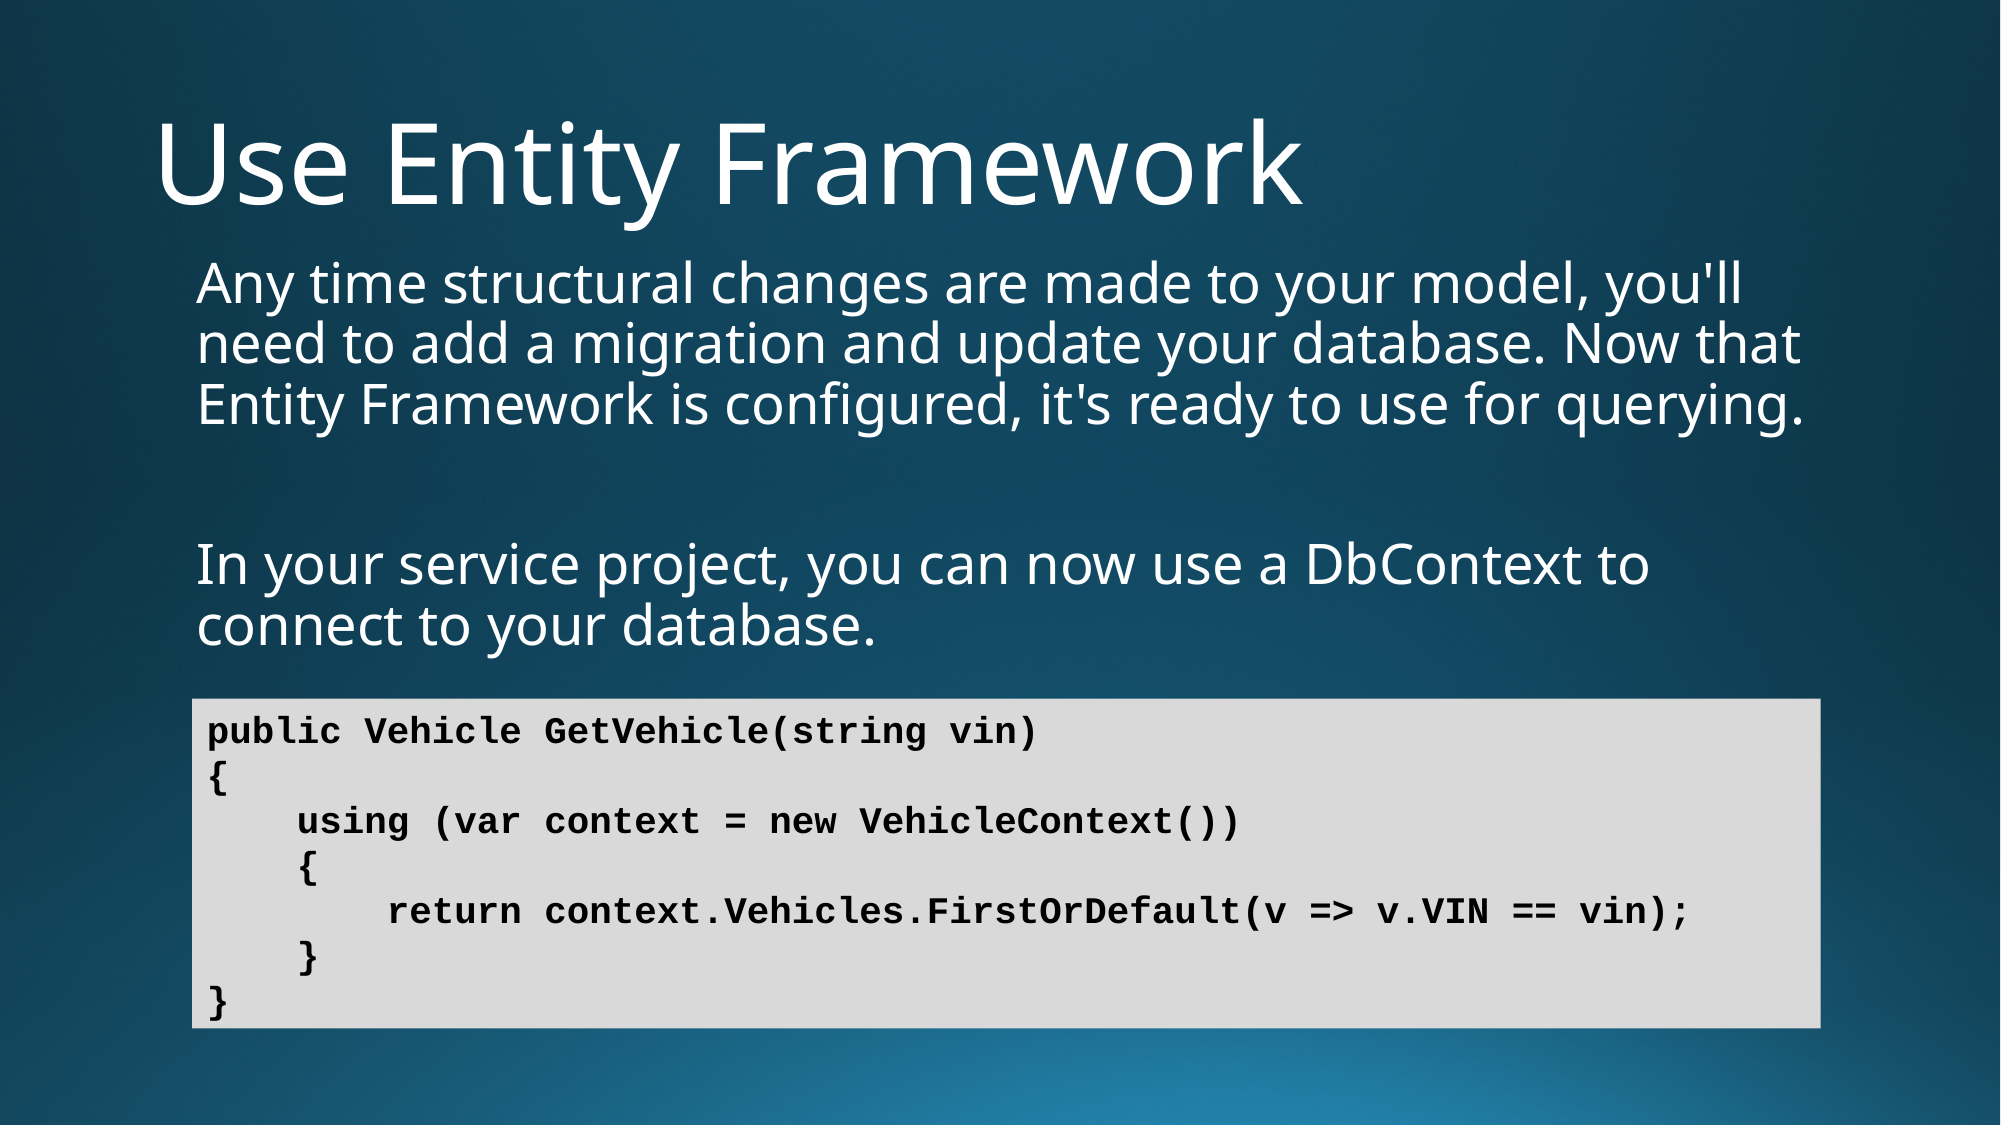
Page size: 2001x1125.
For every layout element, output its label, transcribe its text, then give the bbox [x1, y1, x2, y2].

list Any time structural changes are made to your model, you'll need to add a migration and update your database. Now that Entity Framework is configured, it's ready to use for querying. In your service project, you can now use a DbContext to connect to your database. [181, 247, 1860, 673]
picture [0, 0, 2001, 1125]
title Use Entity Framework [137, 59, 1863, 278]
text_box public Vehicle GetVehicle(string vin) { using (var context = new VehicleContext()) { return context.Vehicles.FirstOrDefault(v => v.VIN == vin); } } [192, 698, 1821, 1029]
